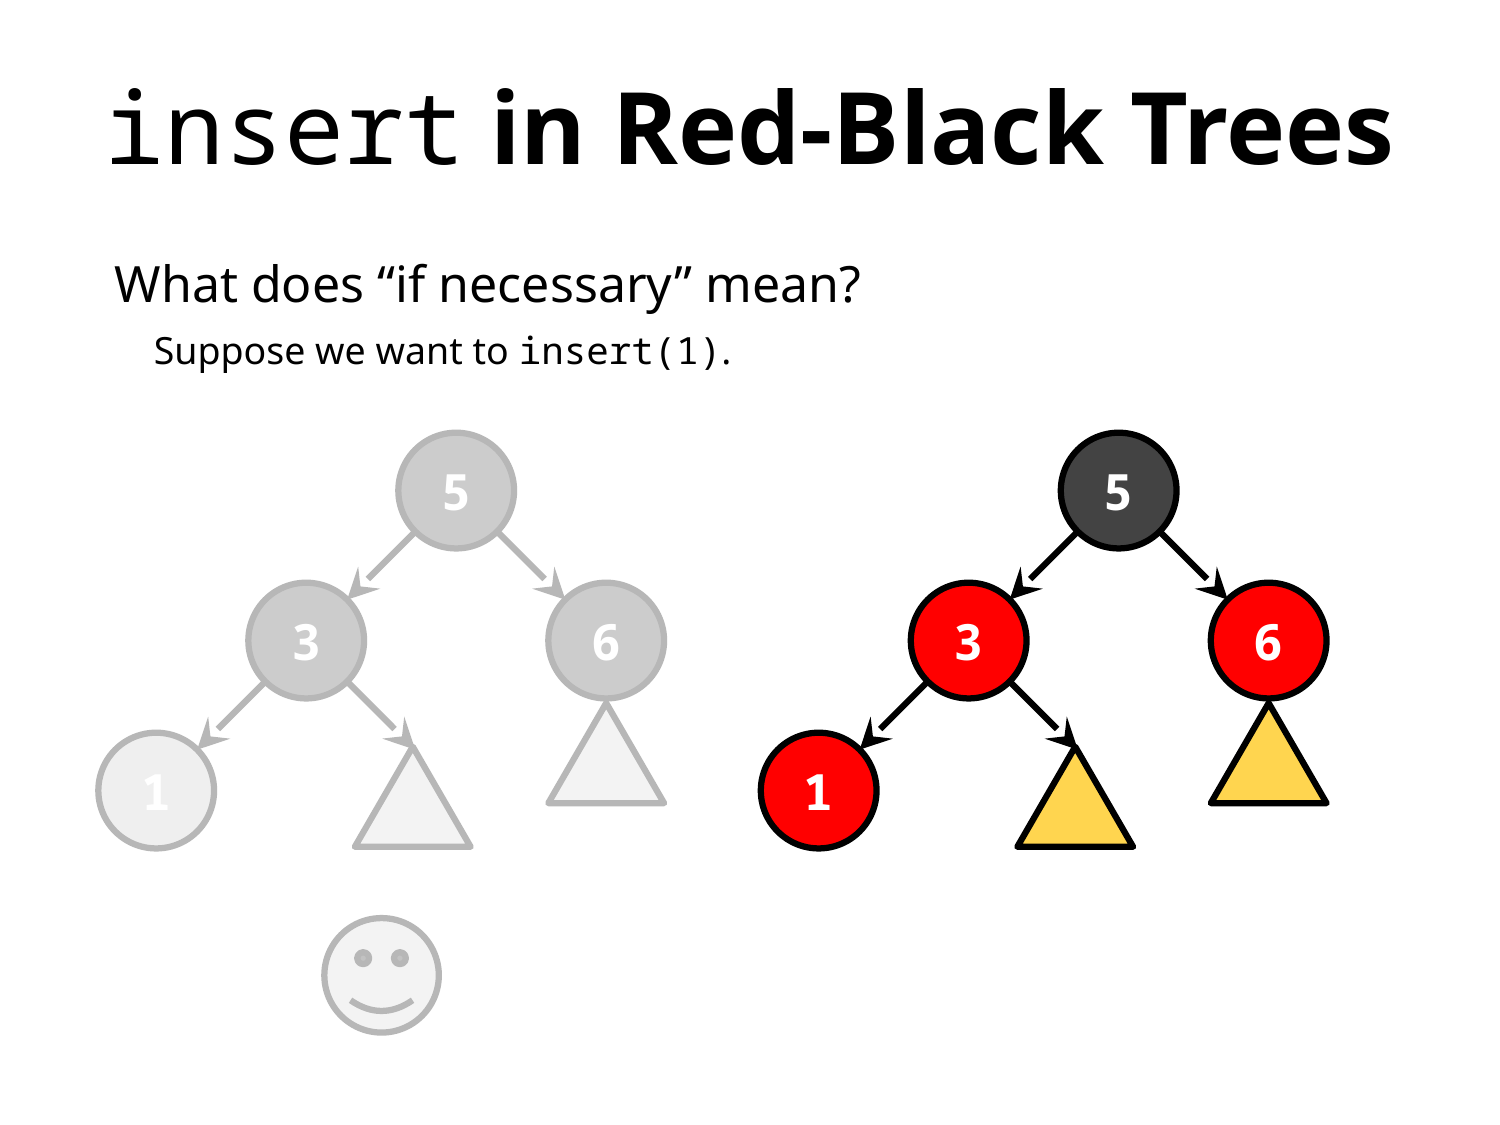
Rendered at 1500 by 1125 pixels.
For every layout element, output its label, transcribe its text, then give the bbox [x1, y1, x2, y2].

text_box 6 [548, 582, 665, 699]
text_box [548, 703, 665, 804]
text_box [859, 681, 928, 750]
text_box 1 [760, 732, 877, 849]
text_box 3 [910, 582, 1027, 699]
subtitle insert in Red-Black Trees [0, 50, 1500, 237]
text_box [196, 681, 266, 750]
text_box 6 [1210, 582, 1327, 699]
text_box [1017, 754, 1134, 847]
text_box 3 [248, 582, 365, 699]
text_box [1159, 531, 1228, 600]
text_box [354, 754, 471, 847]
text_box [1009, 531, 1078, 600]
text_box [324, 918, 439, 1033]
subtitle What does “if necessary” mean? Suppose we want to insert(1). [99, 236, 1400, 1125]
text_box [496, 531, 566, 600]
text_box 1 [98, 732, 215, 849]
text_box 5 [398, 432, 515, 549]
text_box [346, 531, 416, 600]
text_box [1009, 681, 1078, 750]
text_box 5 [1060, 432, 1177, 549]
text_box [346, 681, 416, 750]
text_box [1210, 703, 1327, 804]
